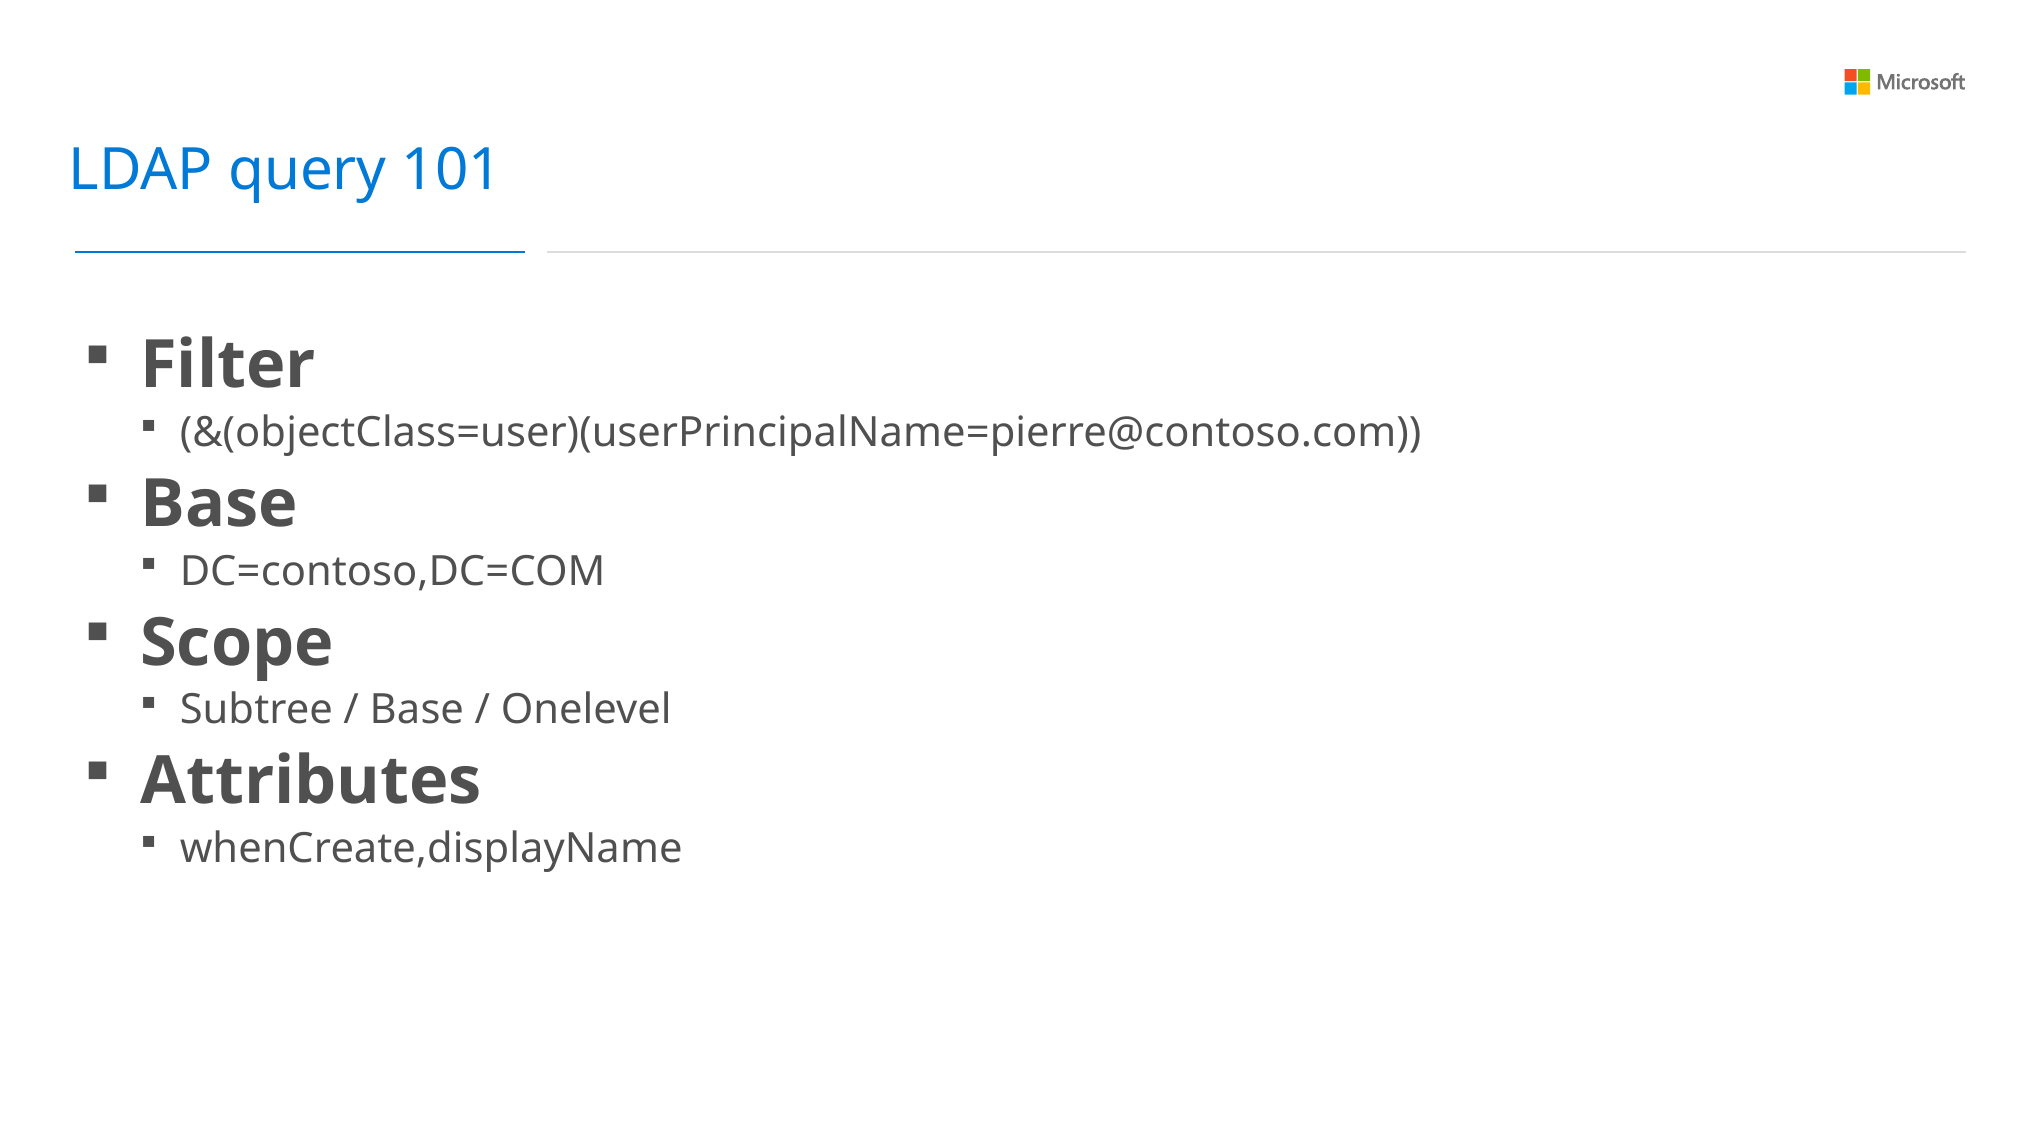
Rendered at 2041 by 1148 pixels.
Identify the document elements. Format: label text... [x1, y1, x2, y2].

text_box Filter (&(objectClass=user)(userPrincipalName=pierre@contoso.com)) Base DC=contoso,DC=COM Scope Subtree / Base / Onelevel Attributes whenCreate,displayName [60, 315, 2010, 887]
list LDAP query 101 [45, 120, 1968, 200]
